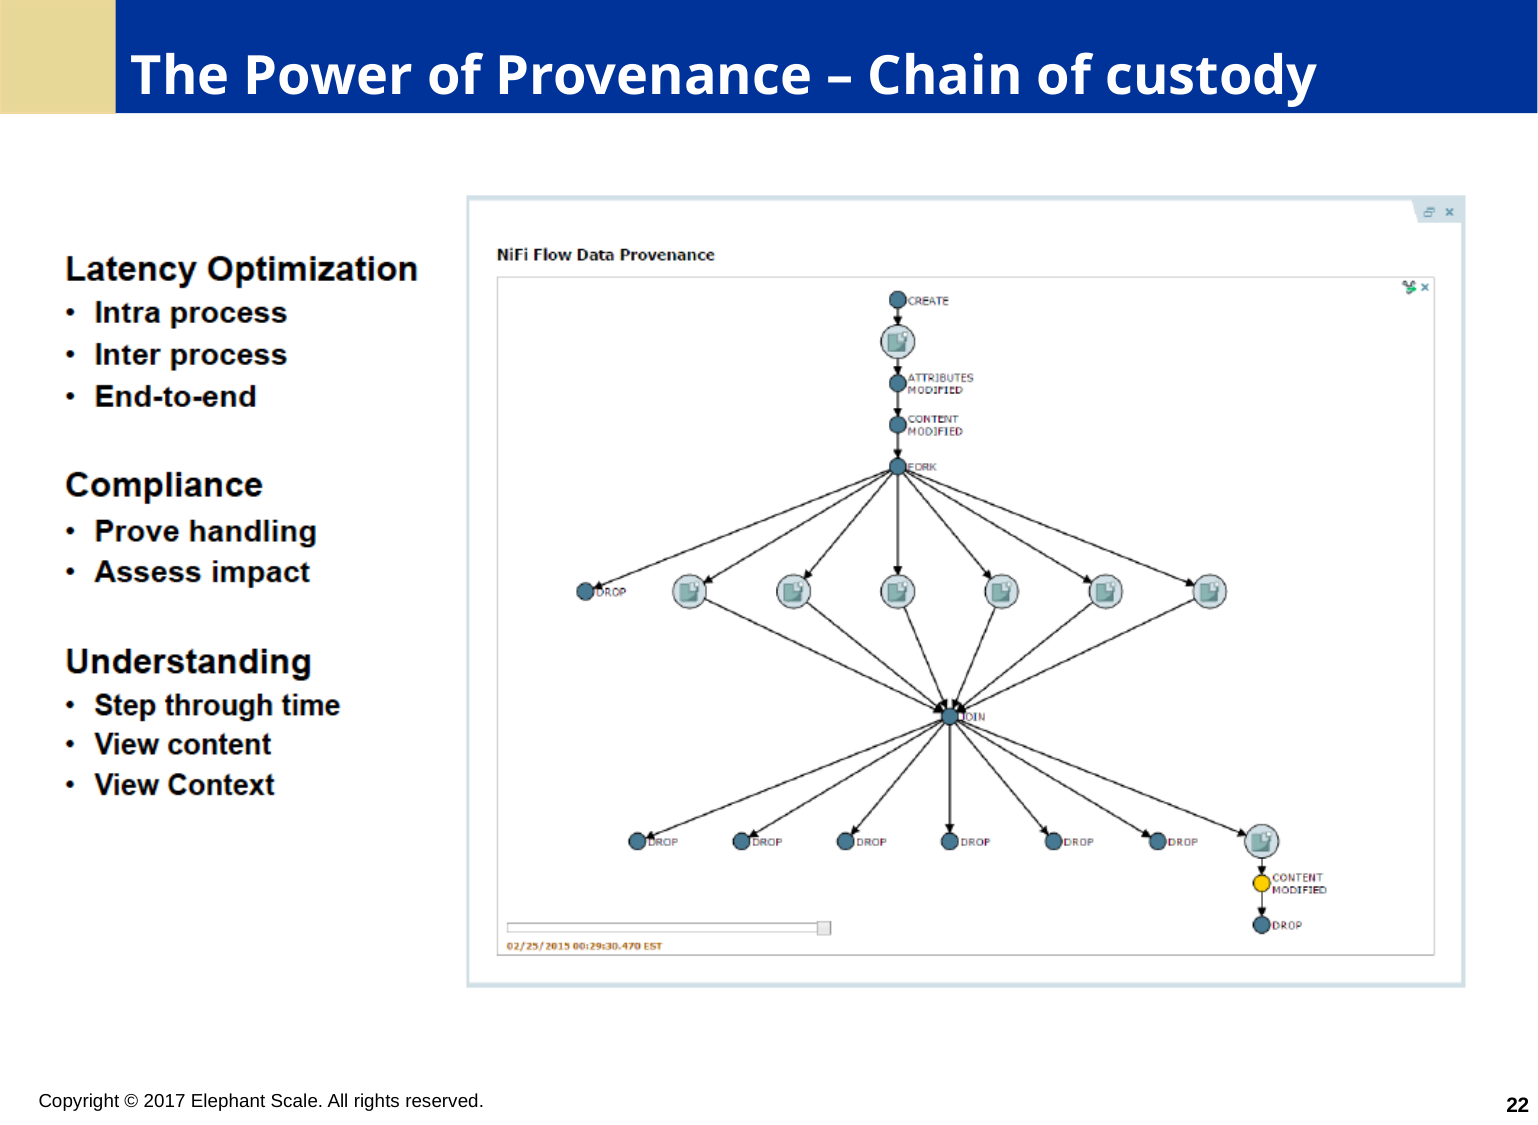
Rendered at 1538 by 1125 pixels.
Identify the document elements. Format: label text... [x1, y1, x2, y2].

picture [38, 181, 1500, 1015]
text_box 22 [1439, 1079, 1530, 1117]
text_box The Power of Provenance – Chain of custody [115, 0, 1538, 114]
picture [0, 0, 115, 114]
text_box Copyright © 2017 Elephant Scale. All rights reserved. [38, 1088, 932, 1112]
